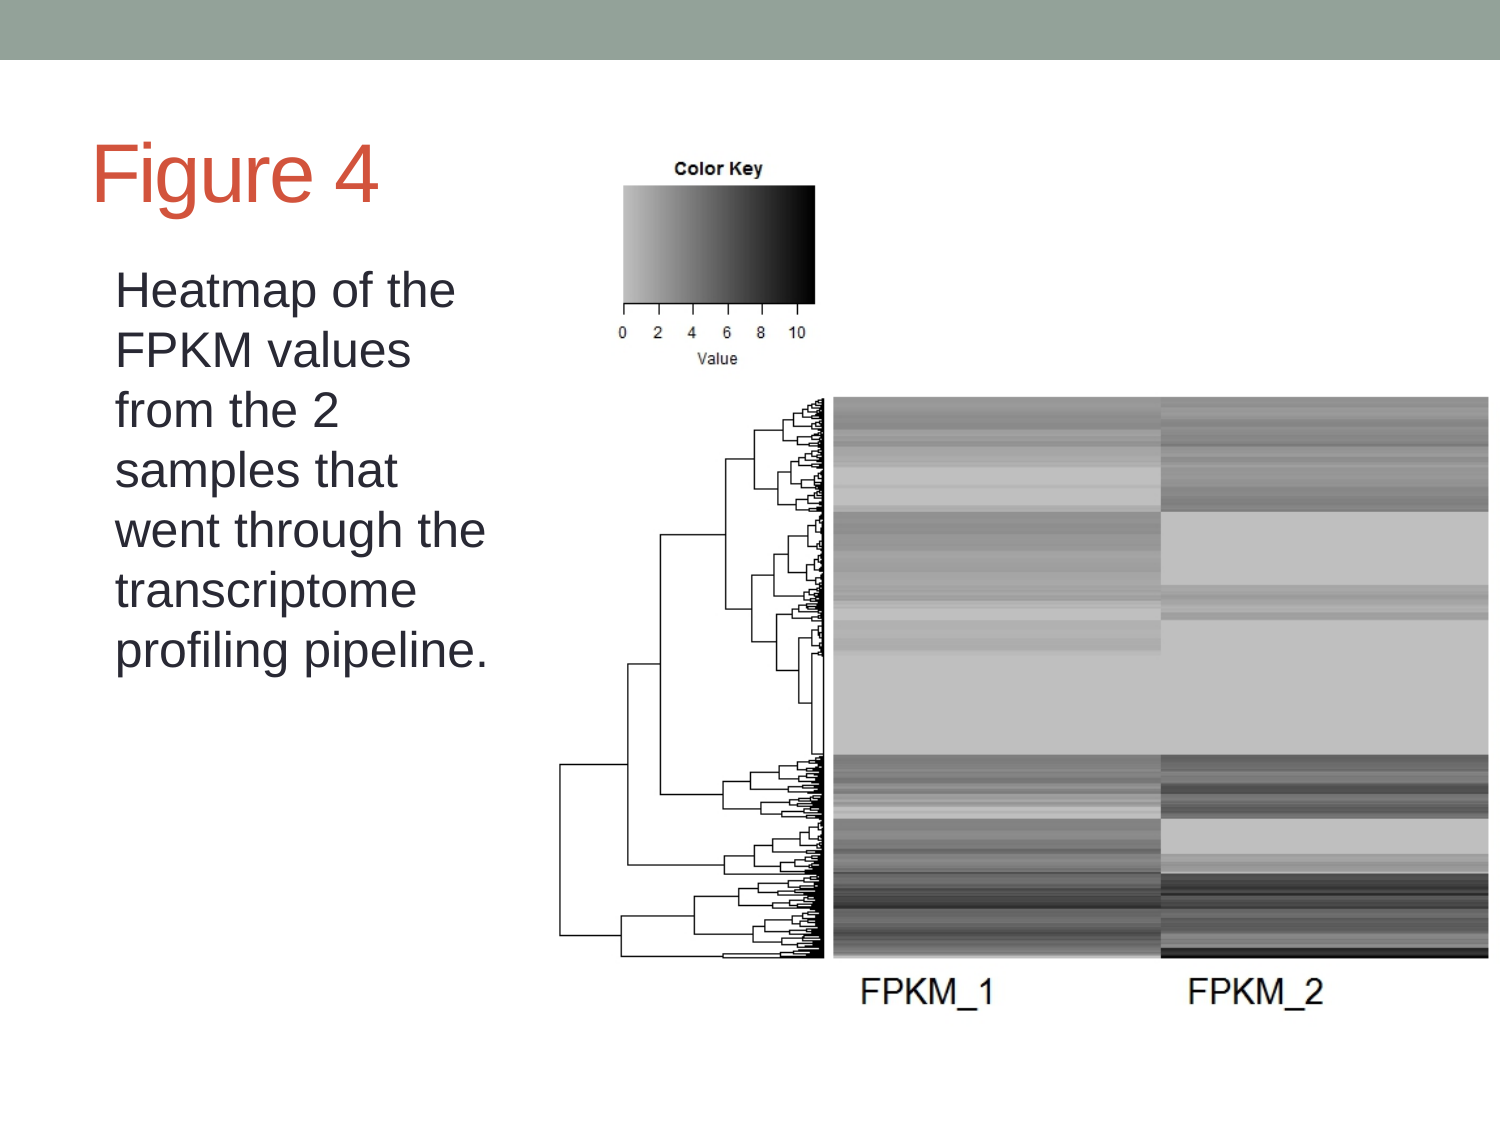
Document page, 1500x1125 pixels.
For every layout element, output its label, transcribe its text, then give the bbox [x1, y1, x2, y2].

title Figure 4 [75, 87, 1425, 250]
text_box Heatmap of the FPKM values from the 2 samples that went through the transcriptome profiling pipeline. [99, 249, 513, 685]
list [549, 149, 1500, 1063]
